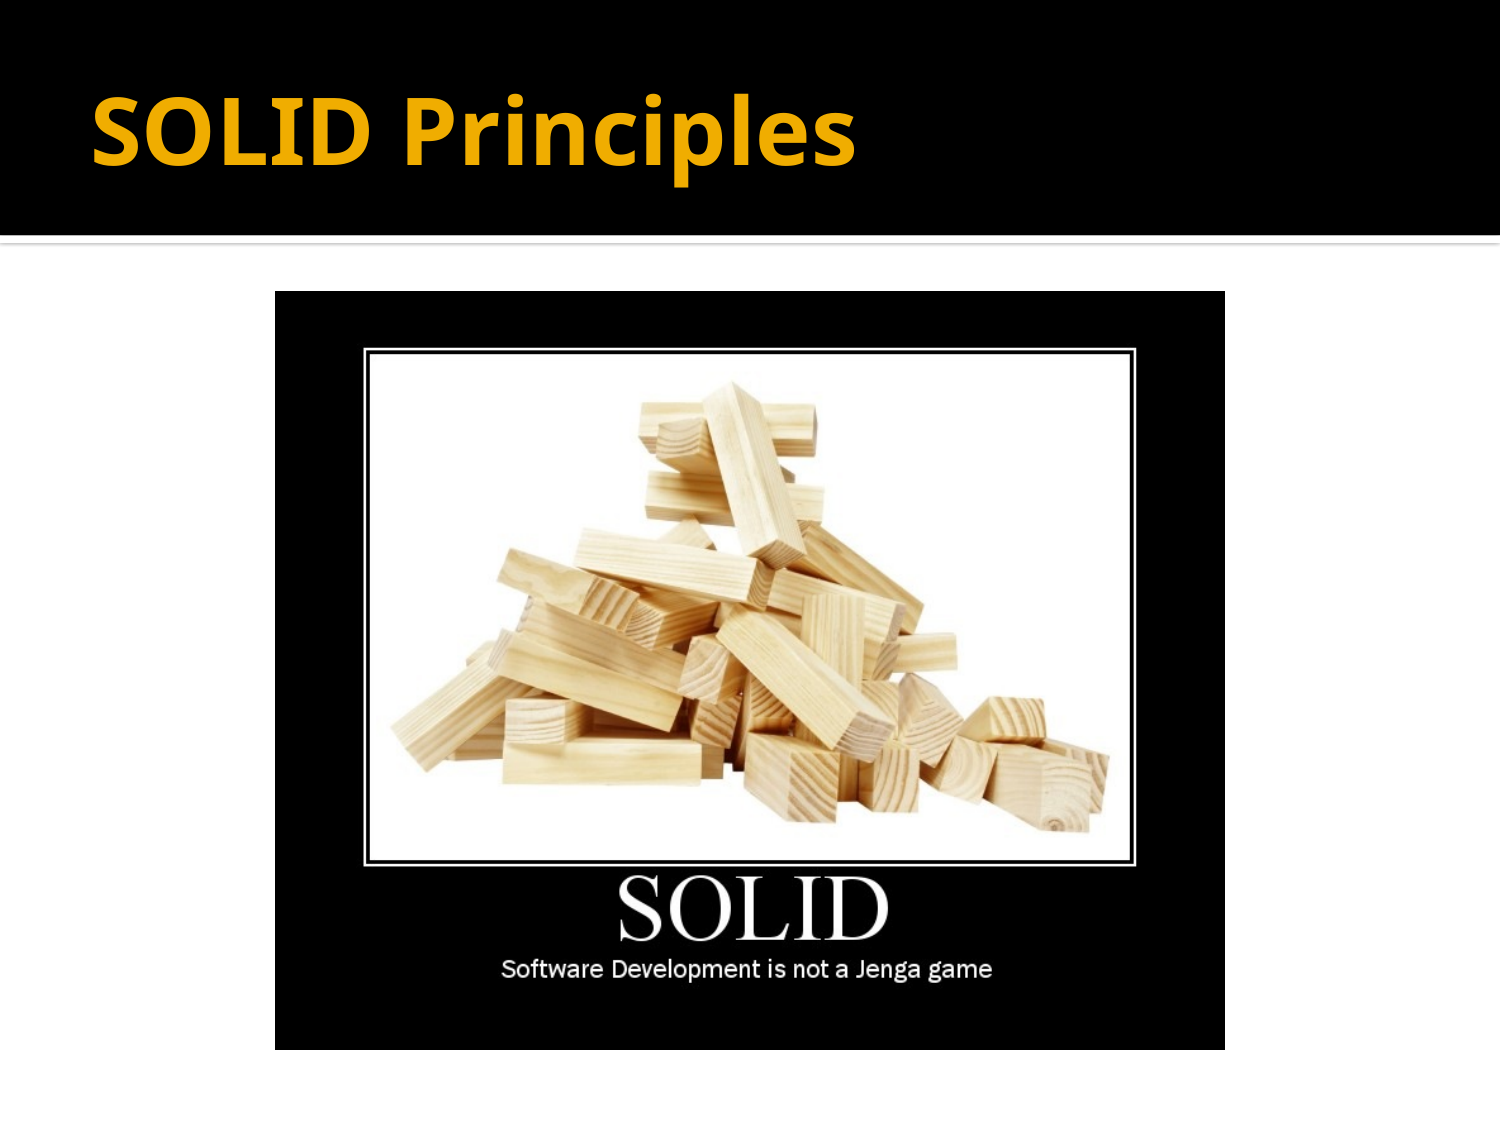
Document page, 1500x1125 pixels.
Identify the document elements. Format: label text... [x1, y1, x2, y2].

title SOLID Principles [75, 25, 1425, 231]
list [275, 291, 1225, 1050]
